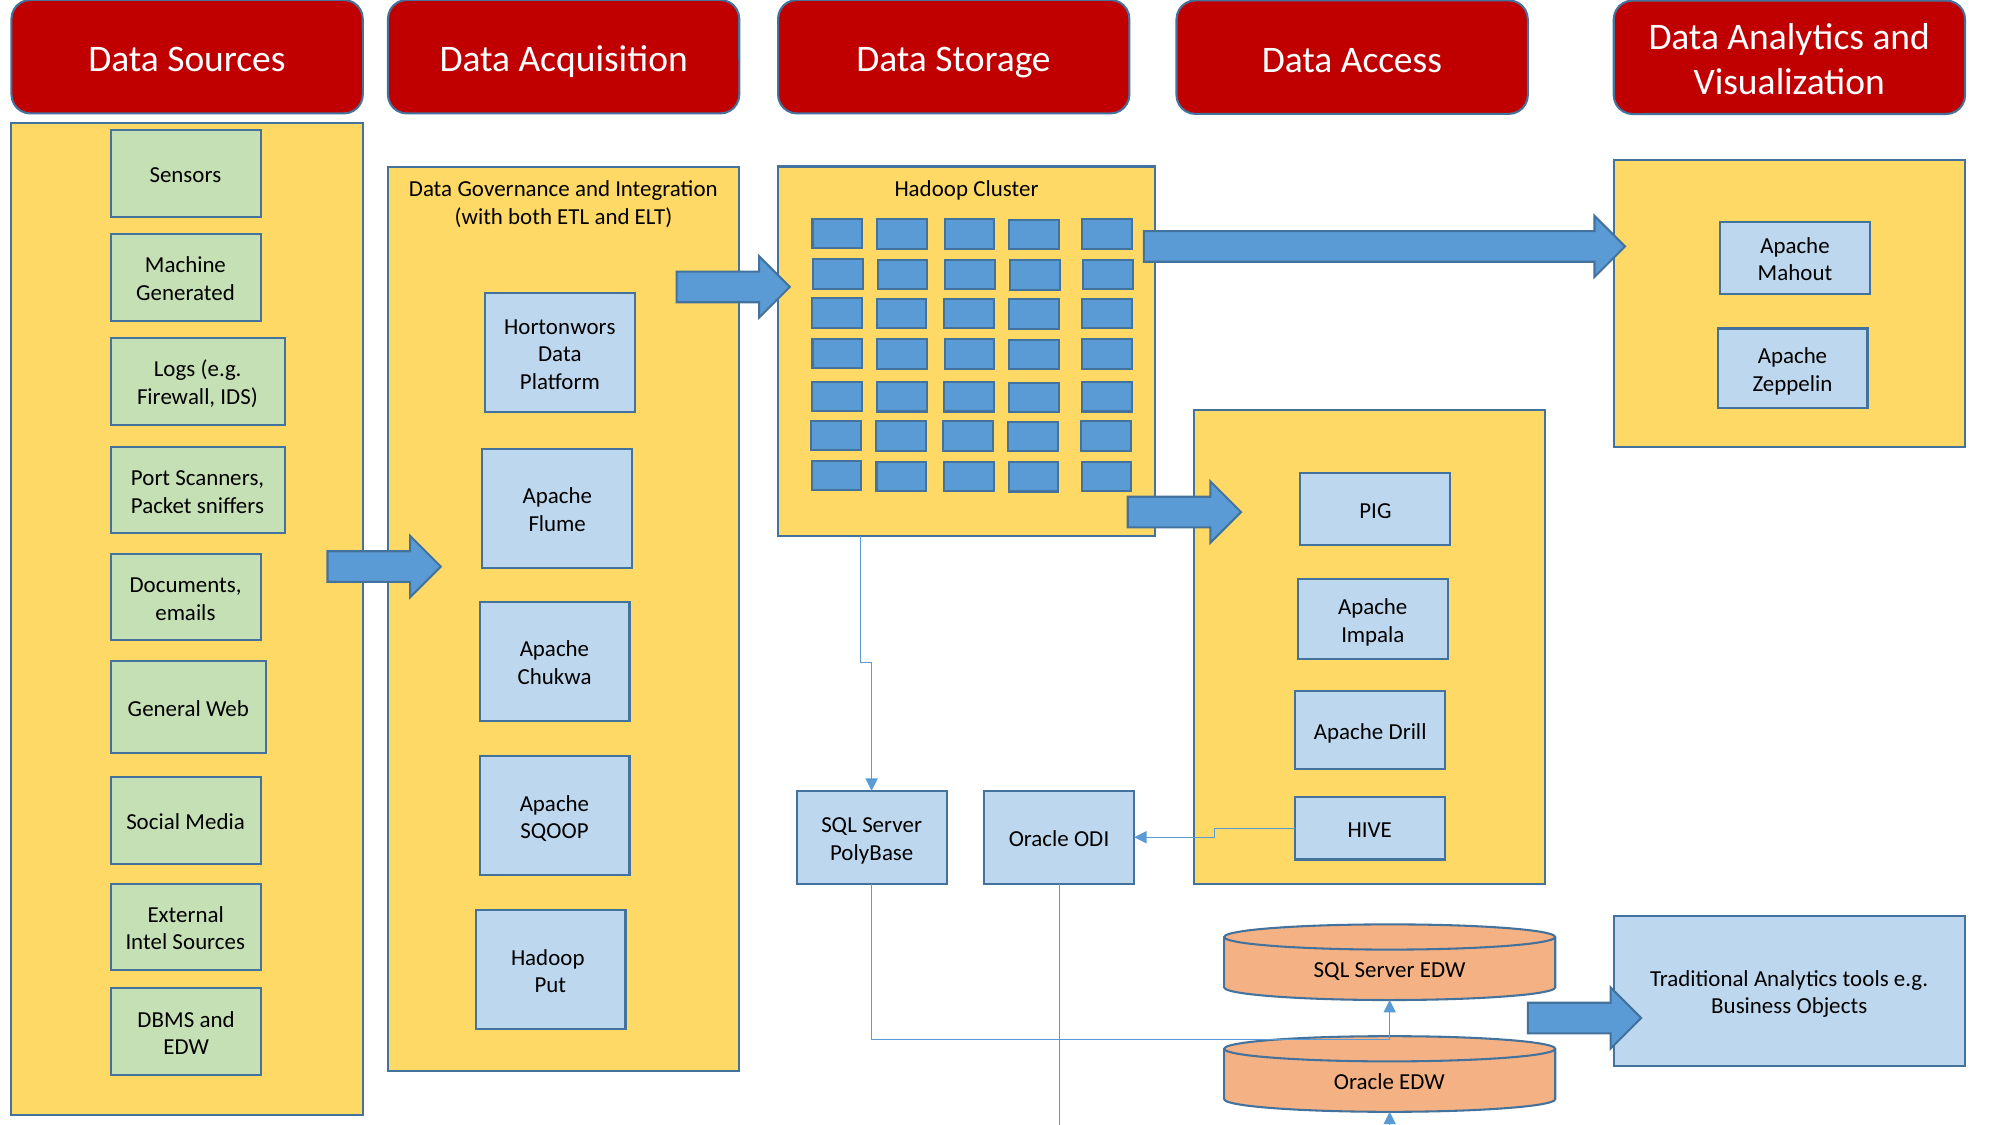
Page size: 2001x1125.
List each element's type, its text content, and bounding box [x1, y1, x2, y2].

text_box DBMS and EDW [110, 987, 262, 1076]
text_box Sensors [110, 129, 262, 218]
text_box Machine Generated [110, 233, 262, 322]
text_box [790, 166, 1156, 537]
text_box [1613, 159, 1966, 448]
text_box Data Analytics and Visualization [1612, 0, 1967, 116]
text_box Apache Mahout [1719, 221, 1871, 295]
text_box Data Sources [10, 0, 364, 115]
text_box Social Media [110, 776, 262, 865]
text_box Apache Zeppelin [1717, 327, 1869, 409]
text_box General Web [110, 660, 267, 754]
text_box Oracle ODI [1088, 790, 1135, 885]
text_box Logs (e.g. Firewall, IDS) [110, 337, 286, 426]
text_box Data Storage [777, 0, 1131, 115]
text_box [327, 166, 790, 1072]
text_box Port Scanners, Packet sniffers [110, 446, 286, 534]
text_box SQL Server EDW [1237, 923, 1557, 1002]
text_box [1046, 896, 1237, 1062]
text_box [1526, 984, 1643, 1052]
text_box Data Acquisition [386, 0, 741, 115]
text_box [738, 658, 994, 669]
text_box Documents, emails [110, 553, 262, 641]
text_box [1156, 213, 1627, 280]
text_box SQL Server PolyBase [796, 790, 948, 885]
text_box [1156, 495, 1194, 529]
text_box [1008, 746, 1088, 1100]
text_box External Intel Sources [110, 883, 262, 971]
text_box [10, 122, 364, 1116]
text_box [1194, 410, 1546, 884]
text_box Oracle EDW [1223, 1035, 1557, 1113]
text_box Oracle ODI [983, 790, 1008, 885]
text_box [1134, 828, 1295, 838]
text_box Data Access [1175, 0, 1529, 115]
text_box Traditional Analytics tools e.g. Business Objects [1613, 915, 1966, 1067]
